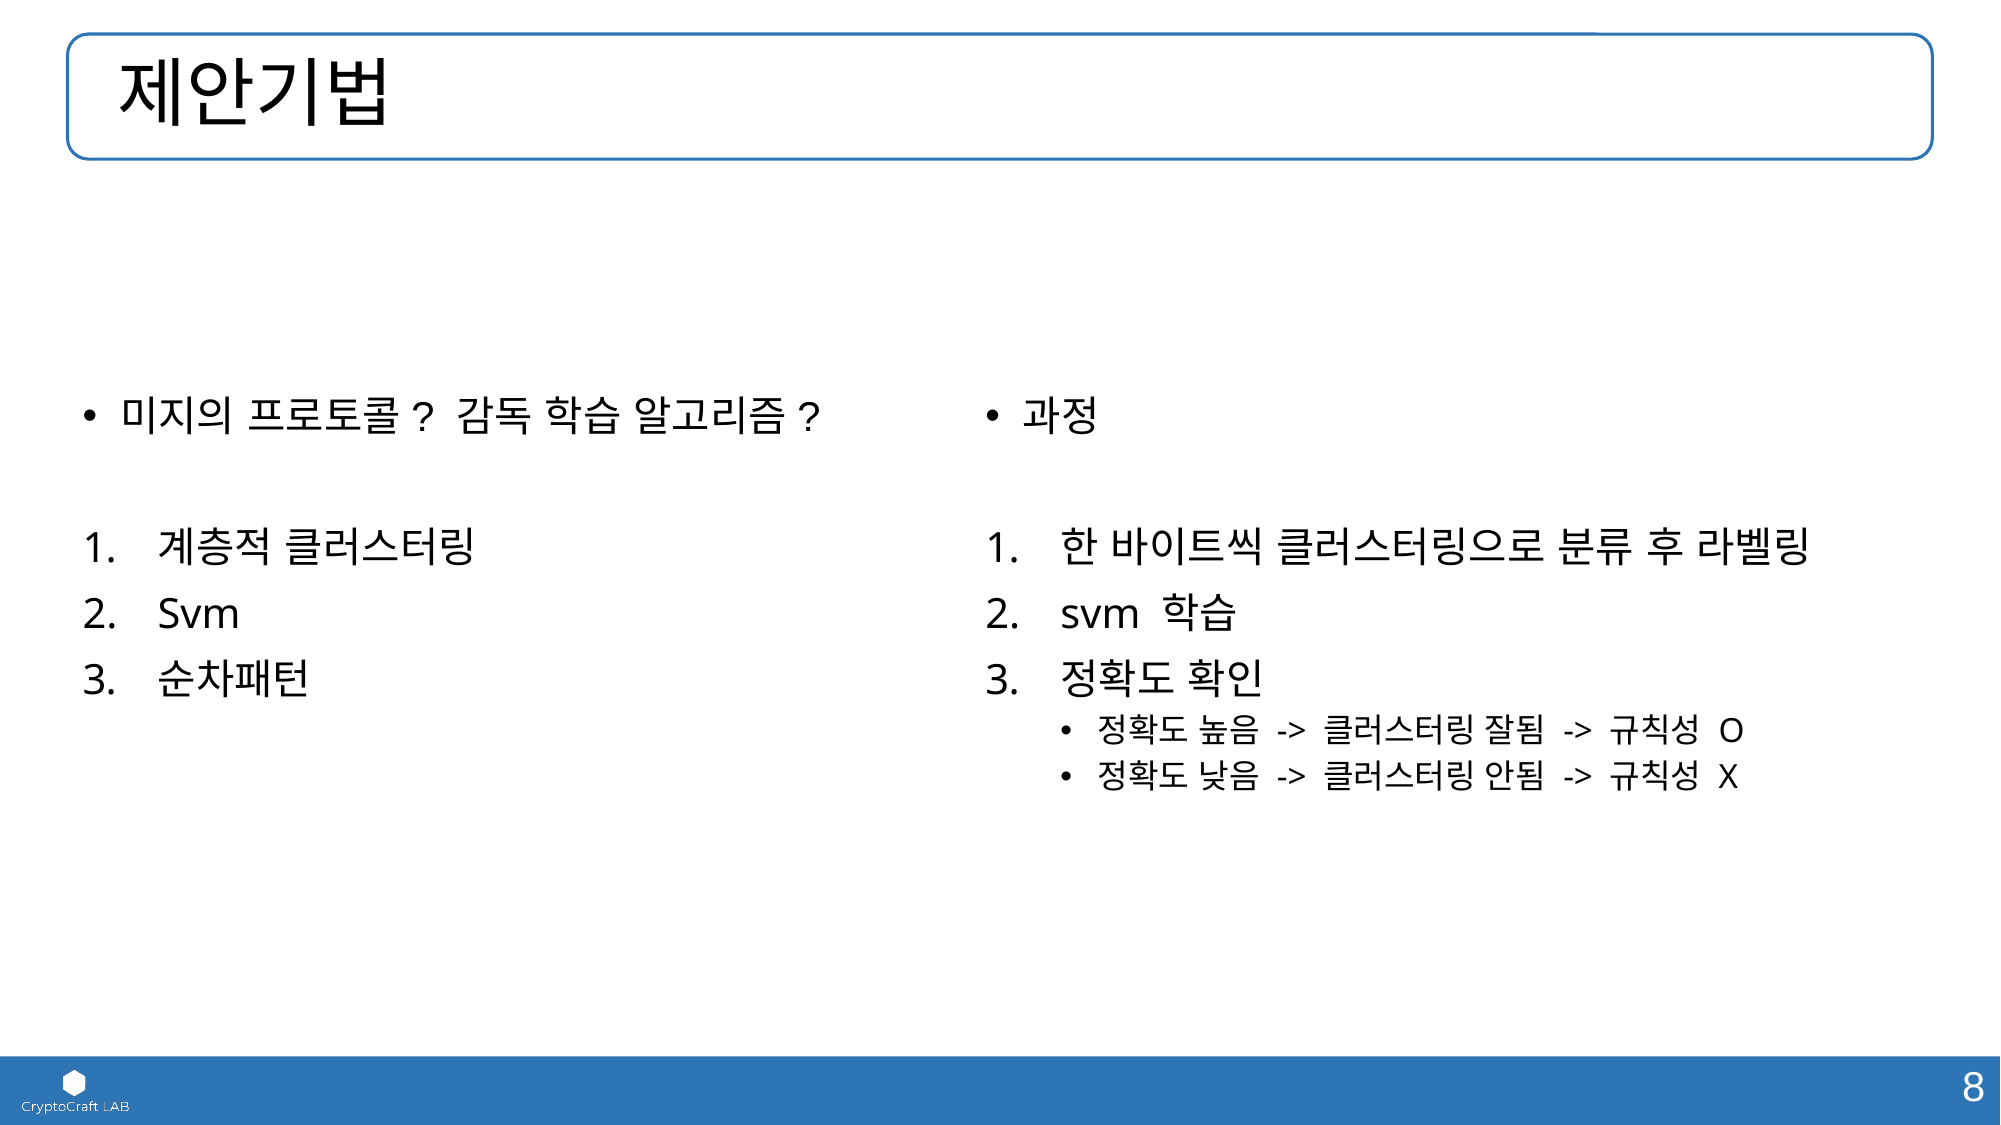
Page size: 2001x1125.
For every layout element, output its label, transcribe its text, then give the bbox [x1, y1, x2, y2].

title 제안기법 [67, 34, 1933, 160]
picture [13, 1061, 138, 1123]
text_box 미지의 프로토콜? 감독 학습 알고리즘? 계층적 클러스터링 Svm 순차패턴 [67, 316, 853, 900]
text_box 과정 한 바이트씩 클러스터링으로 분류 후 라벨링 svm 학습 정확도 확인 정확도 높음 -> 클러스터링 잘됨 -> 규칙성 O 정확도 낮음 -> 클러스터링 안됨 -> 규칙성 X [970, 316, 1933, 900]
